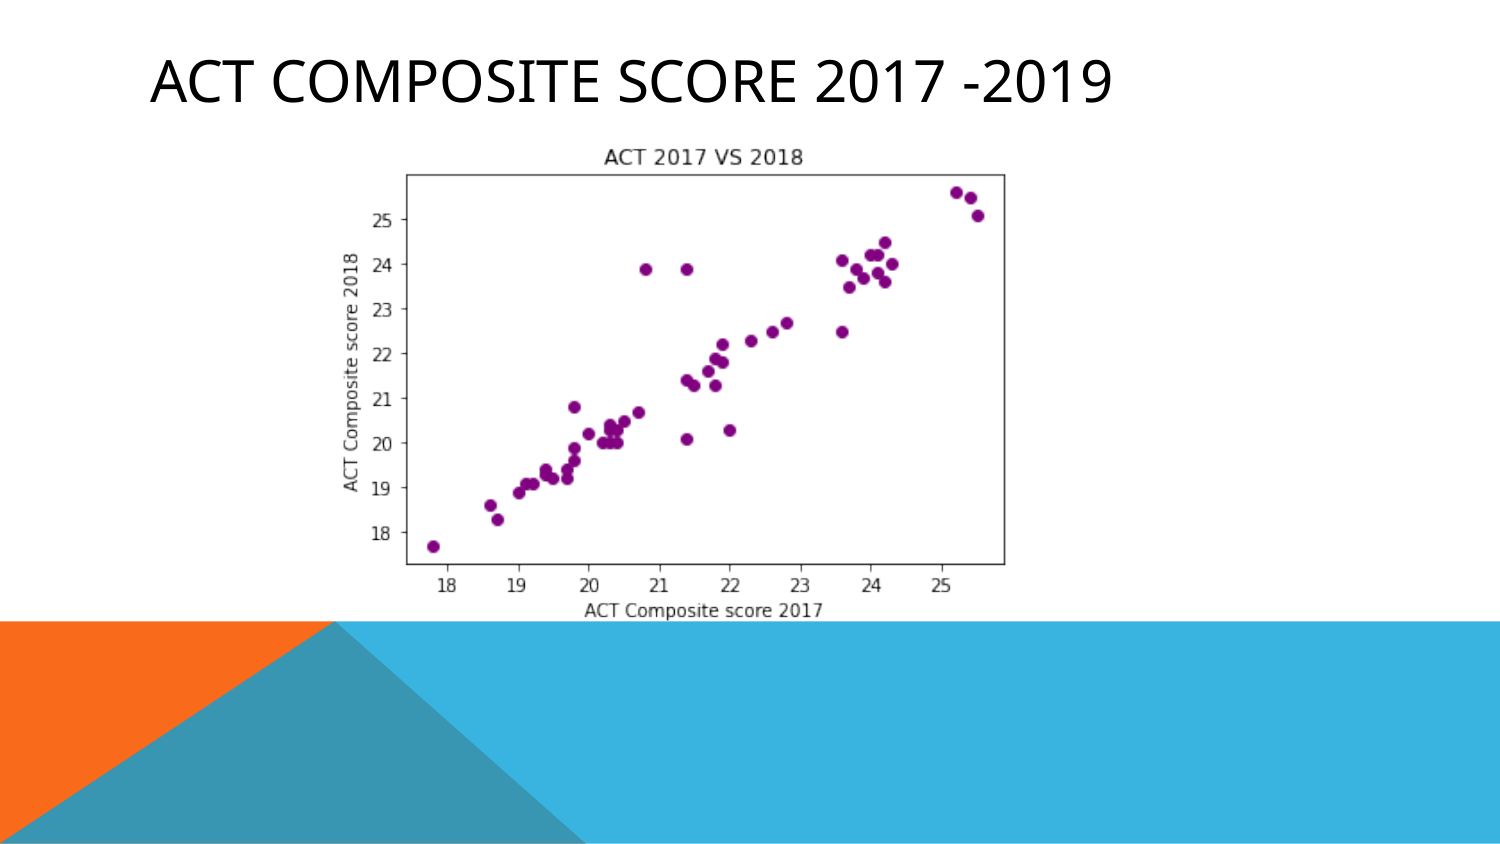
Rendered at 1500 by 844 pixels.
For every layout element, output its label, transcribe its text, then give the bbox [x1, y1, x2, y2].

title ACT COMPOSITE SCORE 2017 -2019 [135, 45, 1369, 113]
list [0, 135, 1369, 632]
